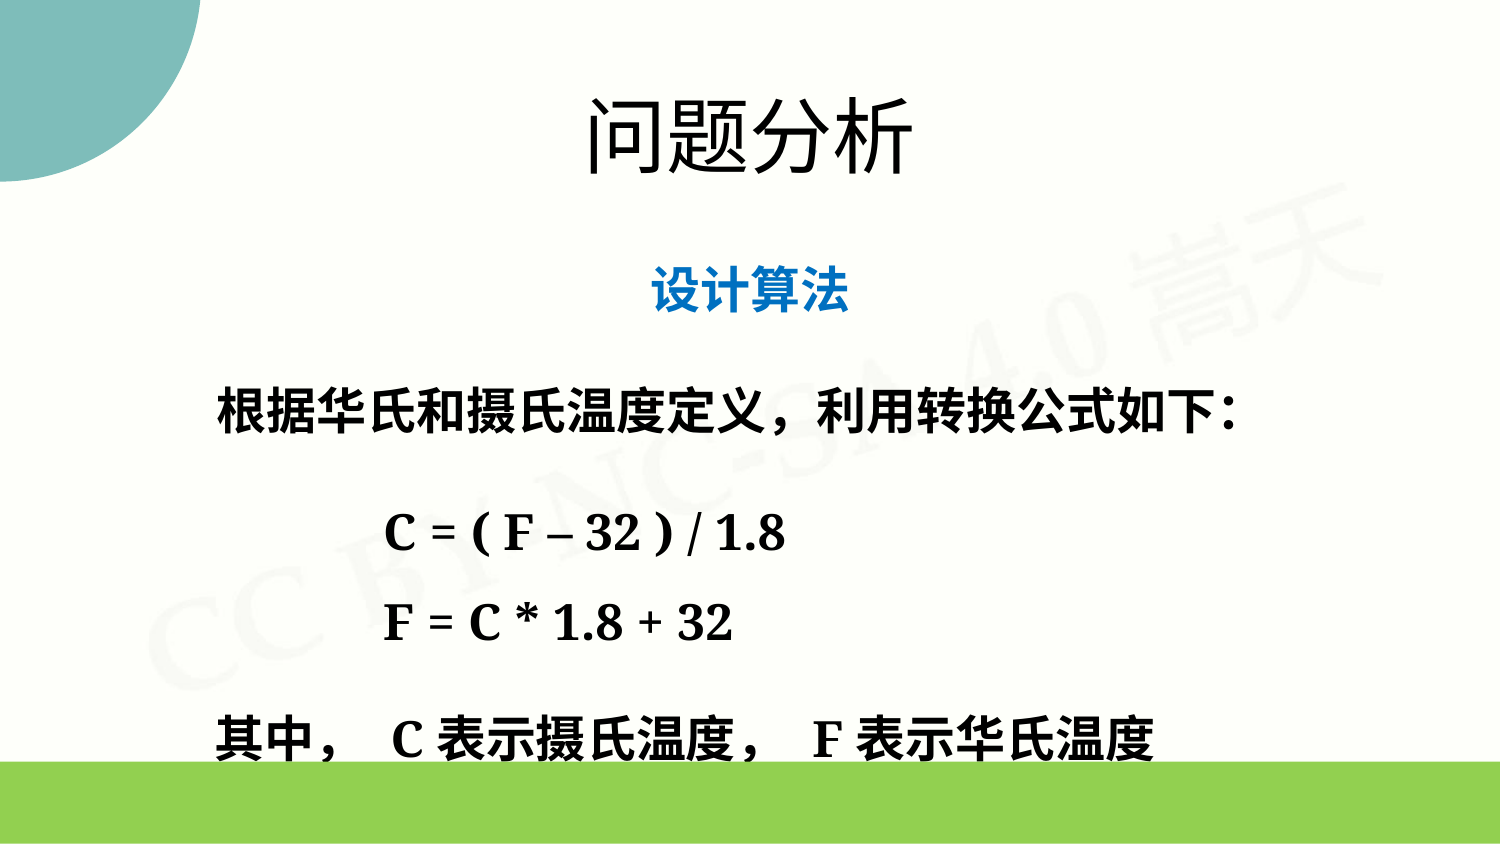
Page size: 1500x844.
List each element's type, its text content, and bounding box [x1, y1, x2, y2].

text_box [0, 0, 1500, 760]
text_box 其中， C表示摄氏温度， F表示华氏温度 [214, 701, 1244, 760]
text_box F = C * 1.8 + 32 [383, 593, 836, 651]
text_box [0, 760, 1500, 844]
text_box 设计算法 [650, 252, 925, 319]
text_box [0, 0, 203, 184]
text_box C = ( F – 32 ) / 1.8 [383, 503, 906, 561]
text_box 根据华氏和摄氏温度定义，利用转换公式如下： [215, 374, 1424, 441]
text_box 问题分析 [583, 74, 1042, 185]
